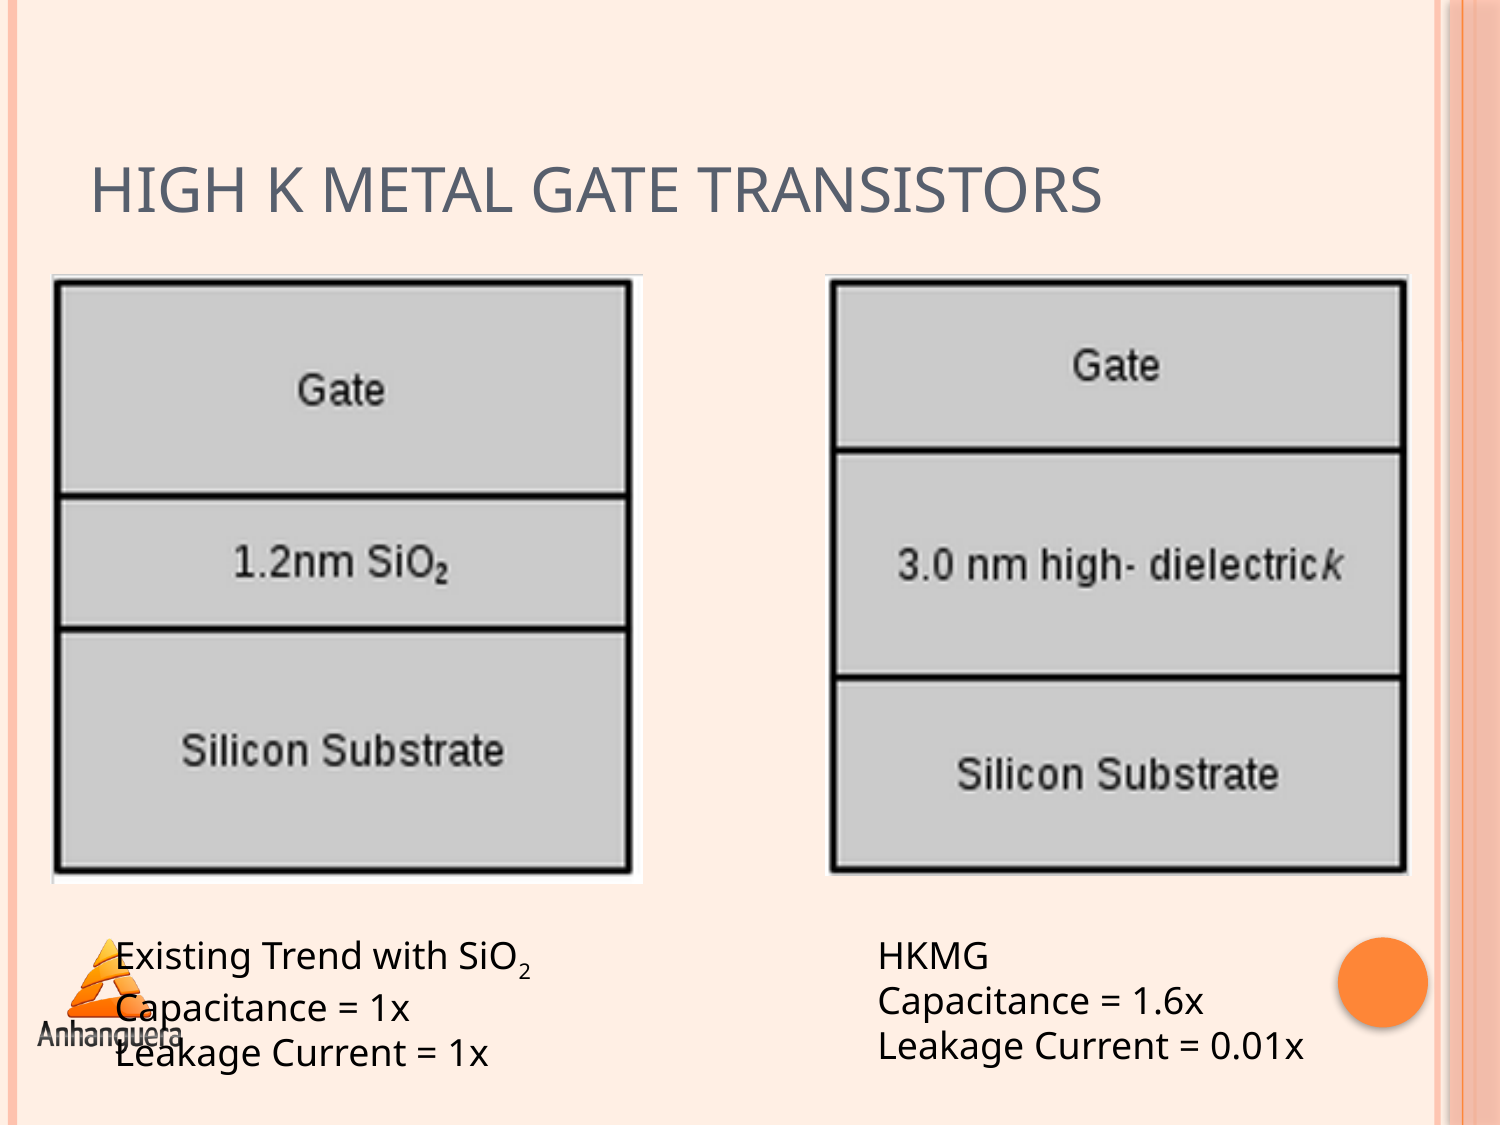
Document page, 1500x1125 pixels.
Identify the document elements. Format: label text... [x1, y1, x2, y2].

text_box HKMG Capacitance = 1.6x Leakage Current = 0.01x [862, 924, 1413, 1075]
title High K Metal Gate Transistors [75, 45, 1300, 233]
picture [36, 936, 182, 1055]
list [824, 274, 1413, 877]
text_box Existing Trend with SiO2 Capacitance = 1x Leakage Current = 1x [99, 924, 625, 1081]
picture [49, 274, 643, 885]
